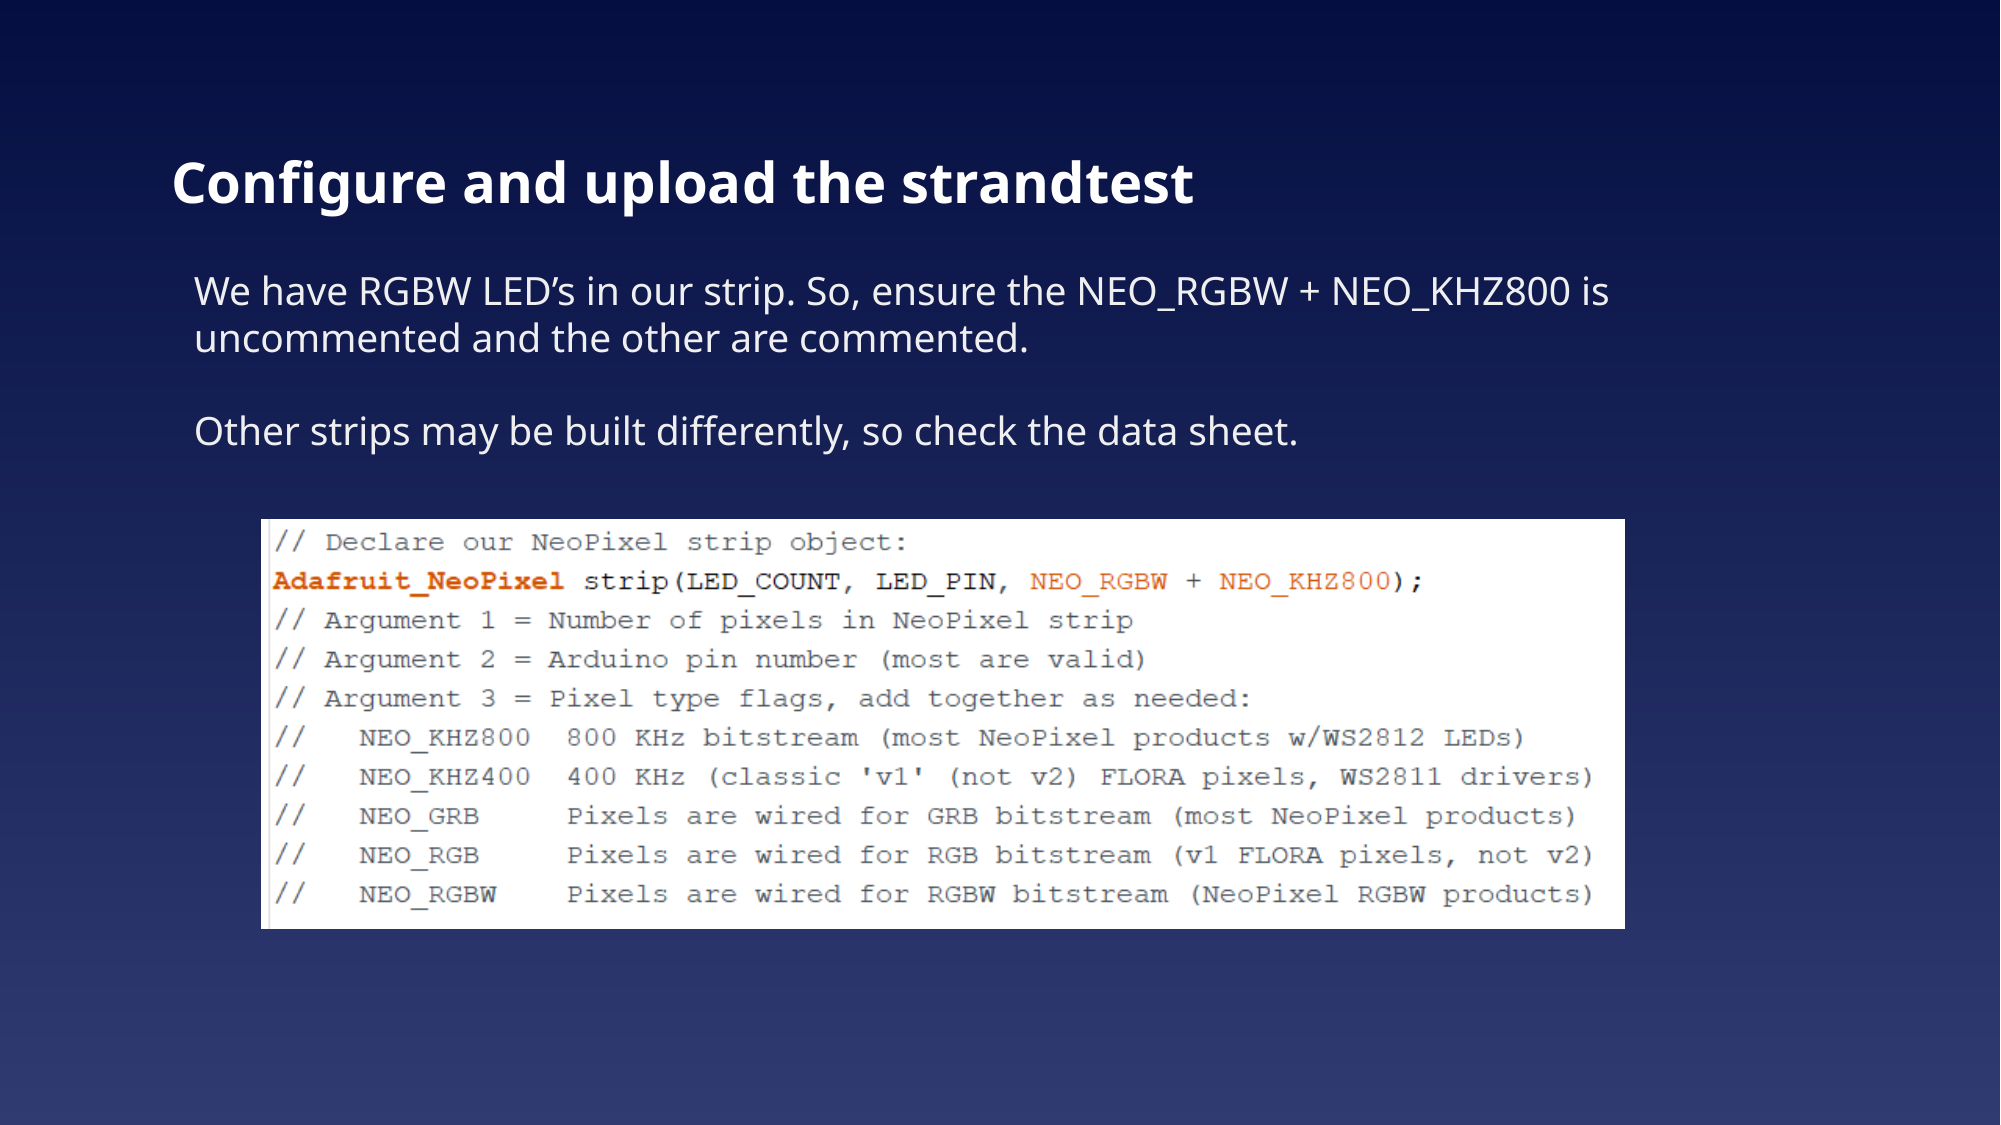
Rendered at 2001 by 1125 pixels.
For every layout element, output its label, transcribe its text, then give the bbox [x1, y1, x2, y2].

list We have RGBW LED’s in our strip. So, ensure the NEO_RGBW + NEO_KHZ800 is uncommented and the other are commented. Other strips may be built differently, so check the data sheet. [156, 252, 1844, 1007]
title Configure and upload the strandtest [156, 118, 1844, 244]
picture [261, 518, 1625, 929]
